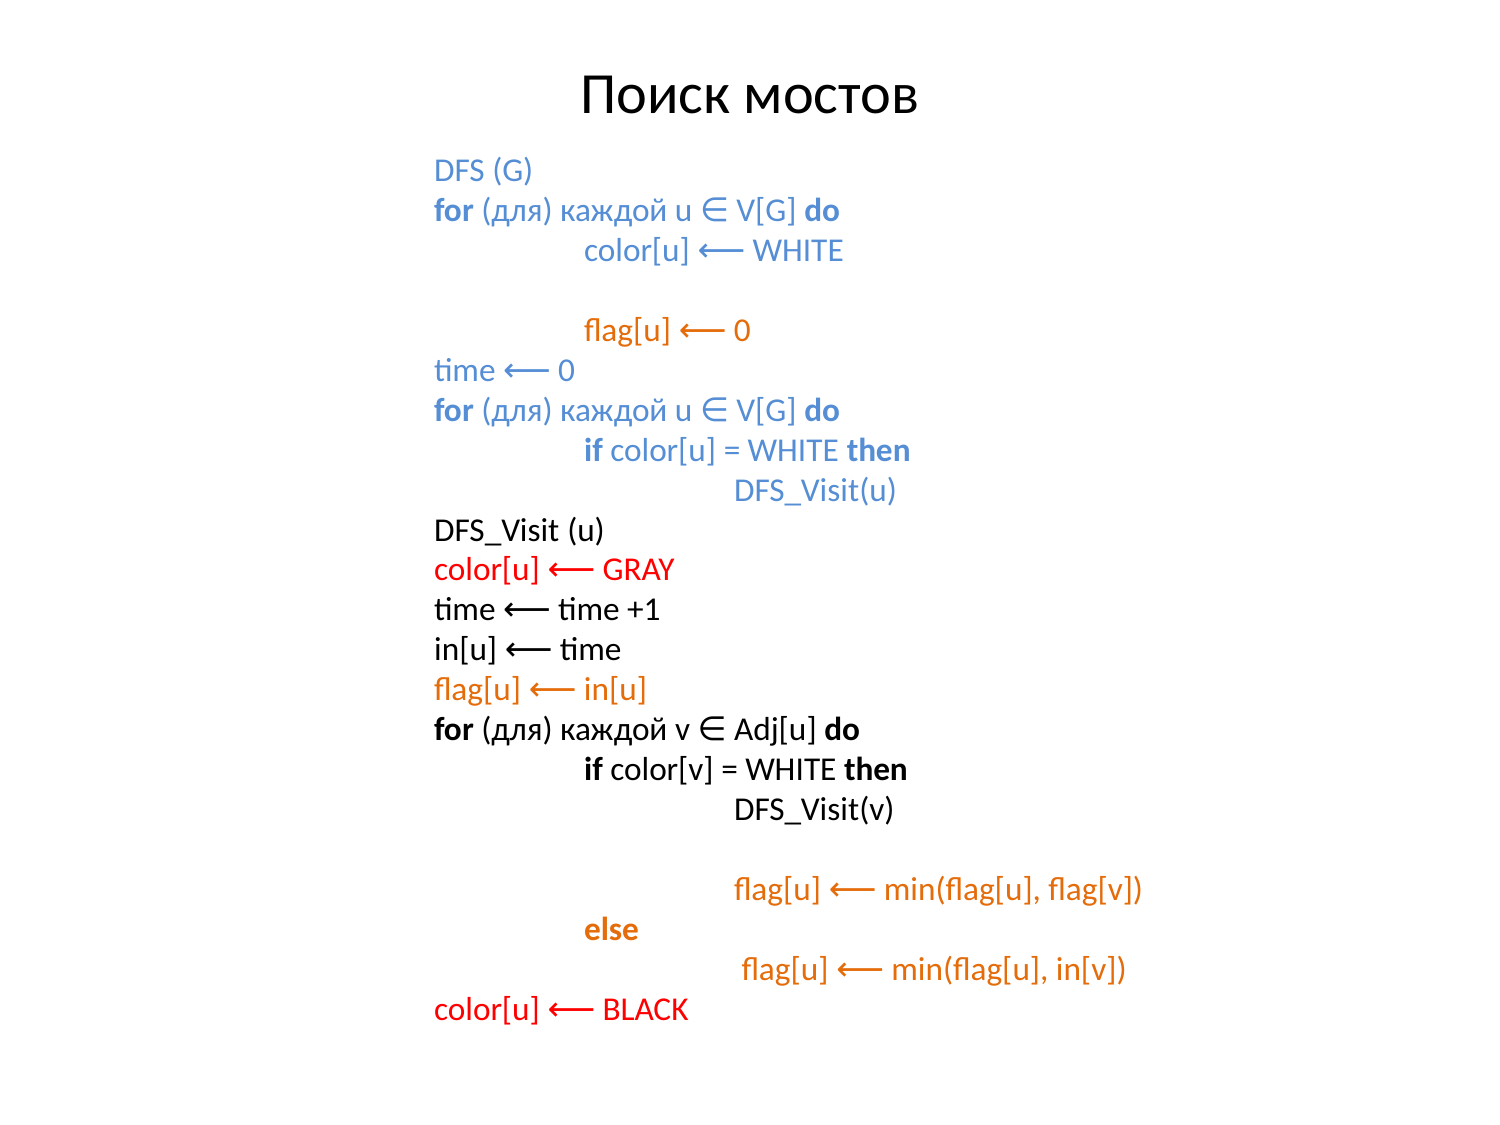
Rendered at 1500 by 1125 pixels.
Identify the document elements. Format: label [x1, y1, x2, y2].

text_box [112, 30, 1388, 149]
title [419, 149, 1176, 1118]
